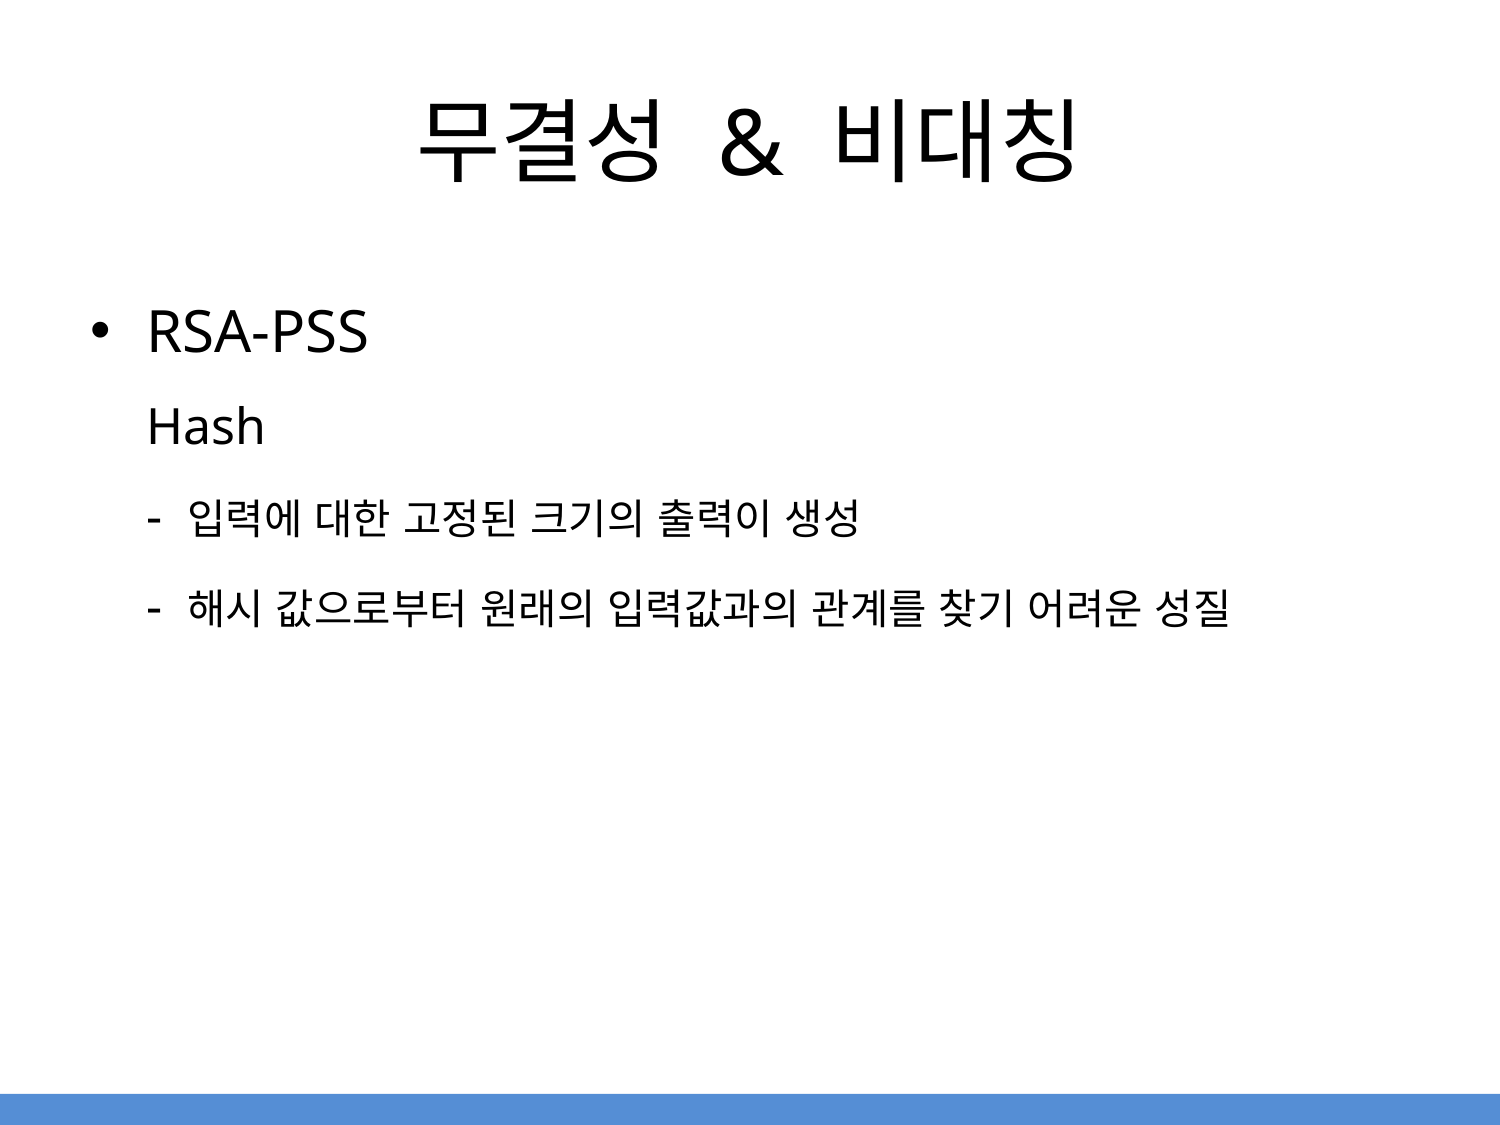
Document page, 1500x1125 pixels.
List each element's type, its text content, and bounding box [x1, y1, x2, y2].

title 무결성 & 비대칭 [75, 45, 1425, 233]
text_box [0, 1092, 1500, 1125]
text_box RSA-PSS Hash - 입력에 대한 고정된 크기의 출력이 생성 - 해시 값으로부터 원래의 입력값과의 관계를 찾기 어려운 성질 [75, 252, 1471, 917]
